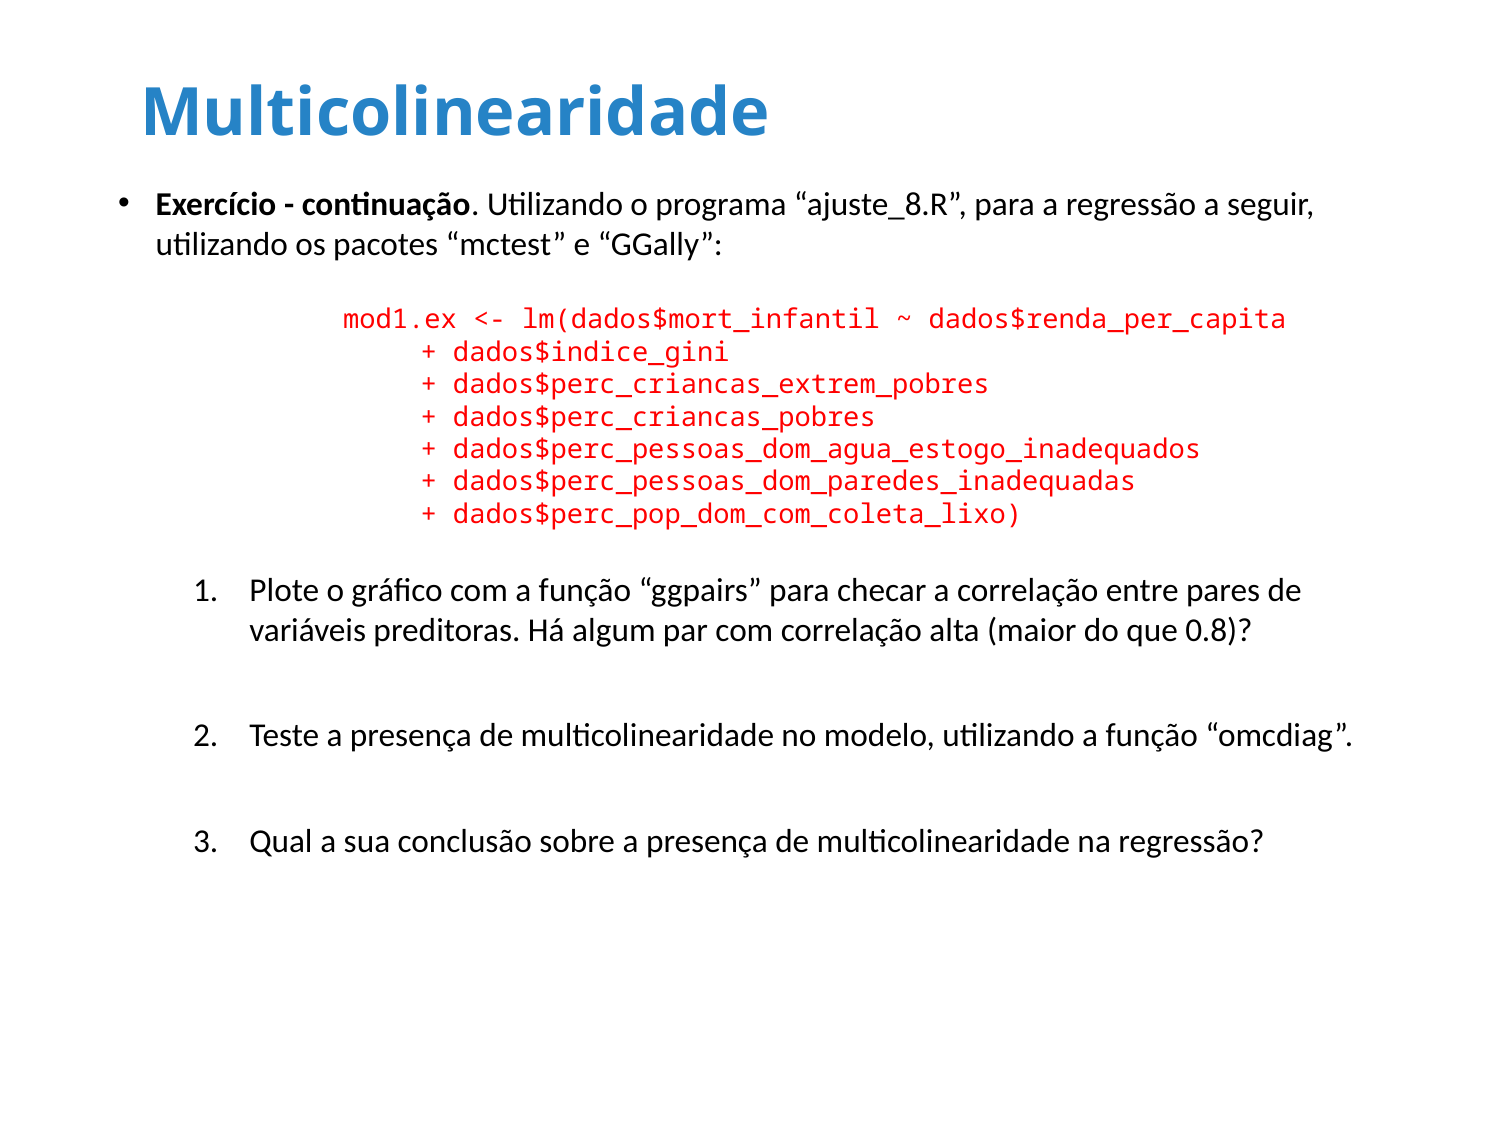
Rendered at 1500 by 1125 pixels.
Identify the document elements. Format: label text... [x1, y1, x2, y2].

list Exercício - continuação. Utilizando o programa “ajuste_8.R”, para a regressão a seguir, utilizando os pacotes “mctest” e “GGally”: mod1.ex <- lm(dados$mort_infantil ~ dados$renda_per_capita + dados$indice_gini + dados$perc_criancas_extrem_pobres + dados$perc_criancas_pobres + dados$perc_pessoas_dom_agua_estogo_inadequados + dados$perc_pessoas_dom_paredes_inadequadas + dados$perc_pop_dom_com_coleta_lixo) Plote o gráfico com a função “ggpairs” para checar a correlação entre pares de variáveis preditoras. Há algum par com correlação alta (maior do que 0.8)? Teste a presença de multicolinearidade no modelo, utilizando a função “omcdiag”. Qual a sua conclusão sobre a presença de multicolinearidade na regressão? [103, 174, 1425, 1038]
title Multicolinearidade [125, 75, 1096, 152]
